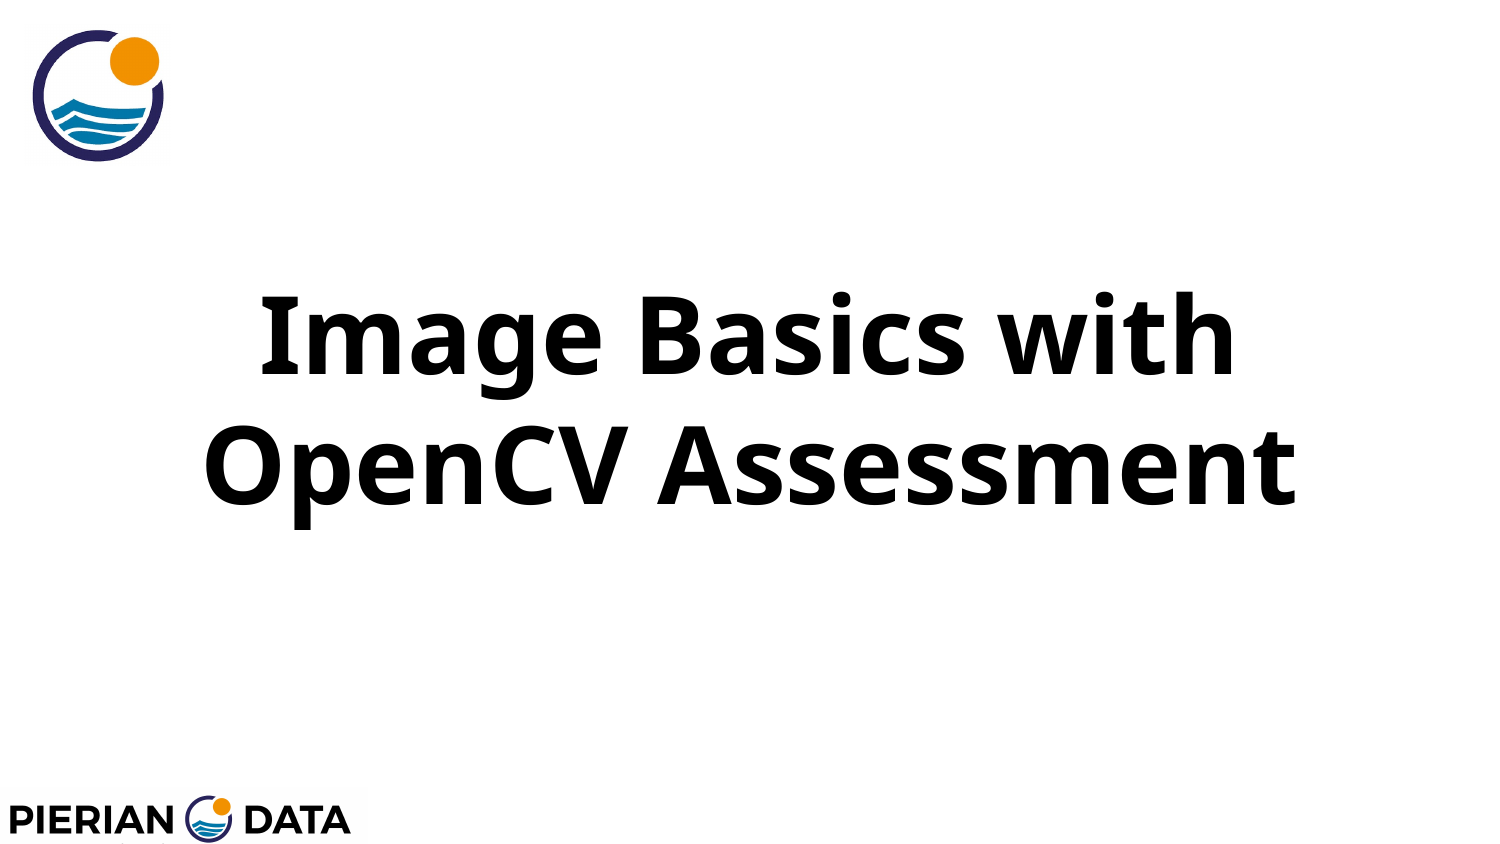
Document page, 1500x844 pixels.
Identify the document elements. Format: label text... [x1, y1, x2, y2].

picture [24, 24, 172, 167]
title Image Basics with OpenCV Assessment [51, 204, 1449, 541]
picture [0, 787, 368, 844]
